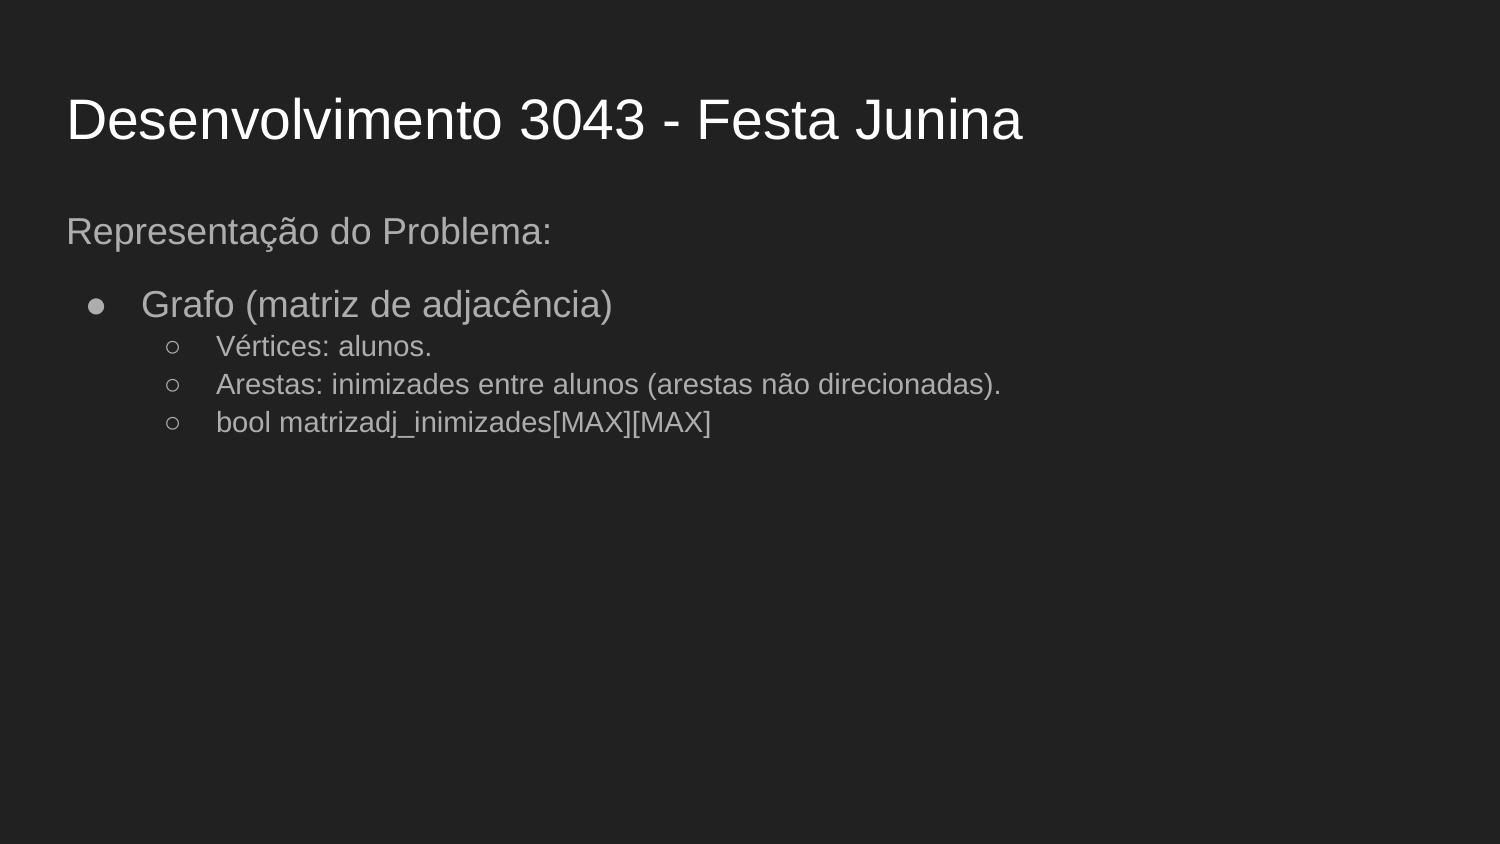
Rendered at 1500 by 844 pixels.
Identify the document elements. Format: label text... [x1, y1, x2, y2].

title Desenvolvimento 3043 - Festa Junina [51, 72, 1449, 167]
list Representação do Problema: Grafo (matriz de adjacência) Vértices: alunos. Arestas: inimizades entre alunos (arestas não direcionadas). bool matrizadj_inimizades[MAX][MAX] [51, 189, 1449, 750]
